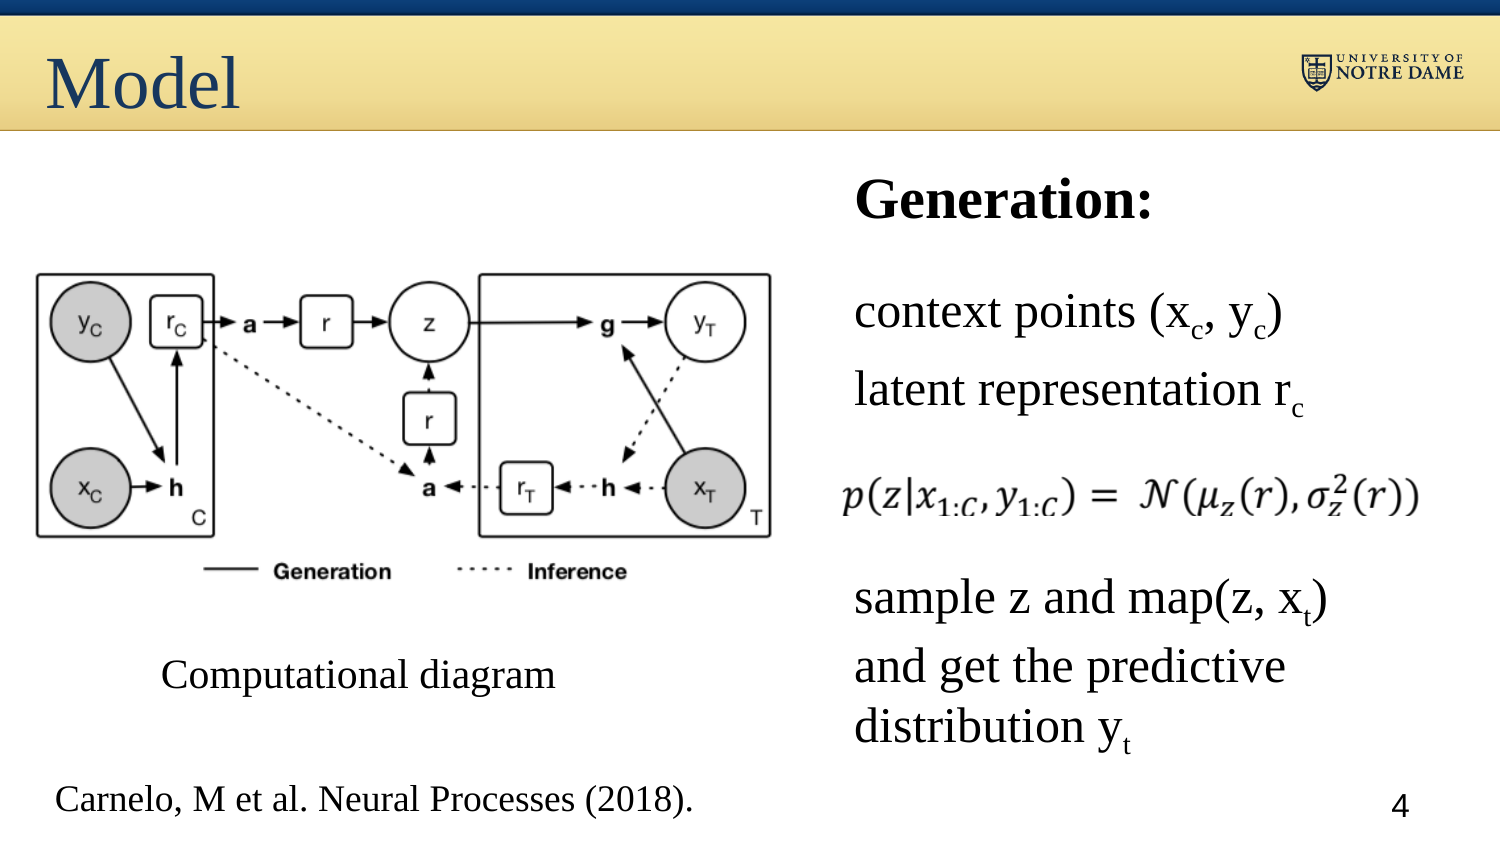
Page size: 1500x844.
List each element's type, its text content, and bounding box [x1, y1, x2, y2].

title Model [30, 3, 1394, 154]
text_box Computational diagram [146, 639, 606, 705]
text_box Carnelo, M et al. Neural Processes (2018). [40, 766, 712, 827]
text_box context points (xc, yc) [839, 270, 1425, 347]
picture [0, 0, 1500, 844]
slide_number 3 [1074, 782, 1425, 828]
text_box Generation: [839, 153, 1311, 238]
text_box latent representation rc [839, 347, 1425, 431]
text_box sample z and map(z, xt) and get the predictive distribution yt [839, 556, 1425, 768]
